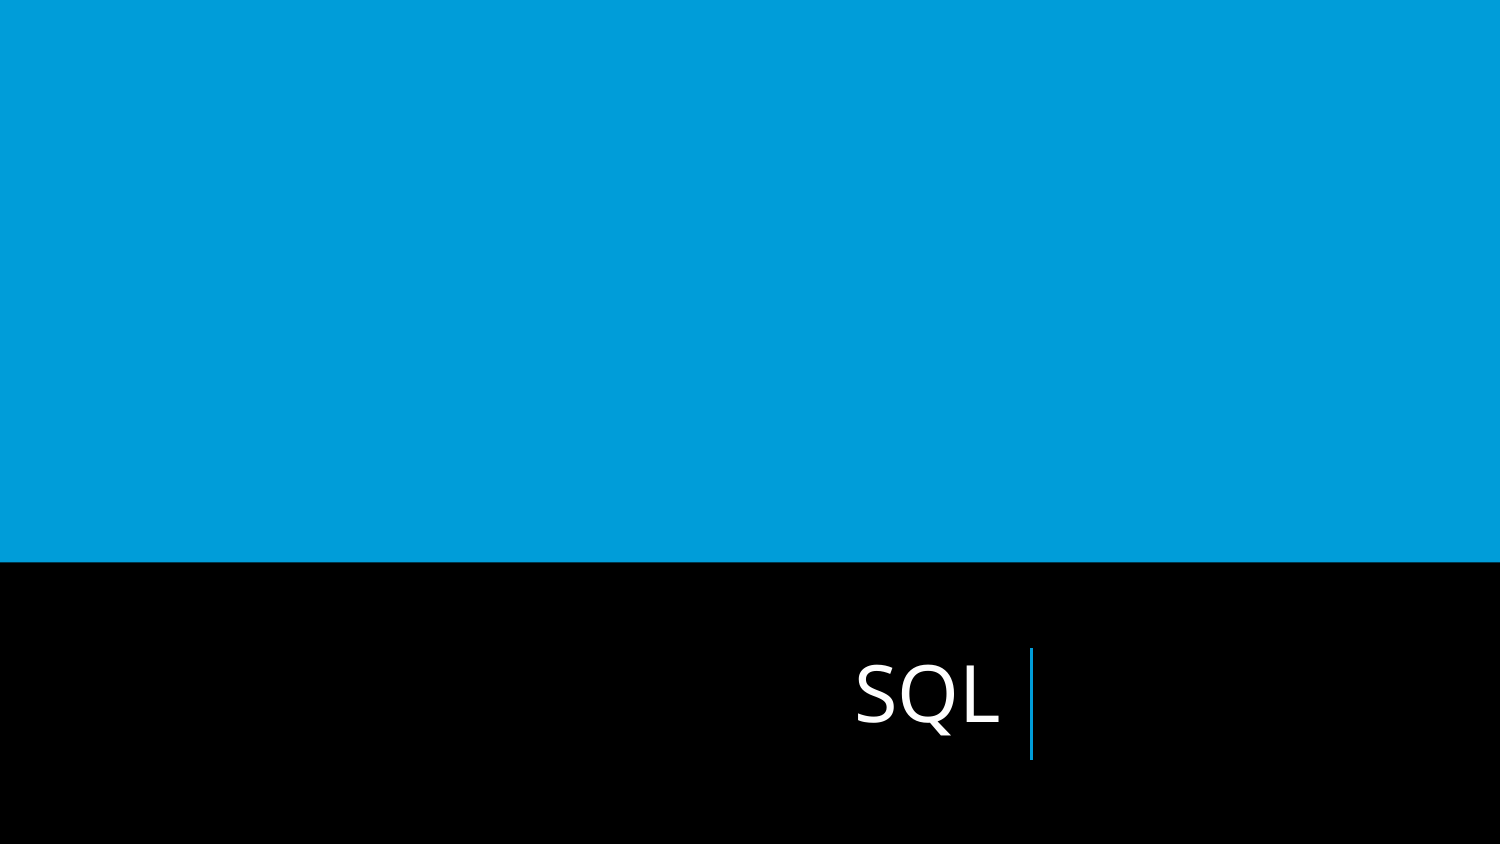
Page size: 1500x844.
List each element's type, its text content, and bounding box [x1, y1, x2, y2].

title SQL [56, 610, 1013, 791]
